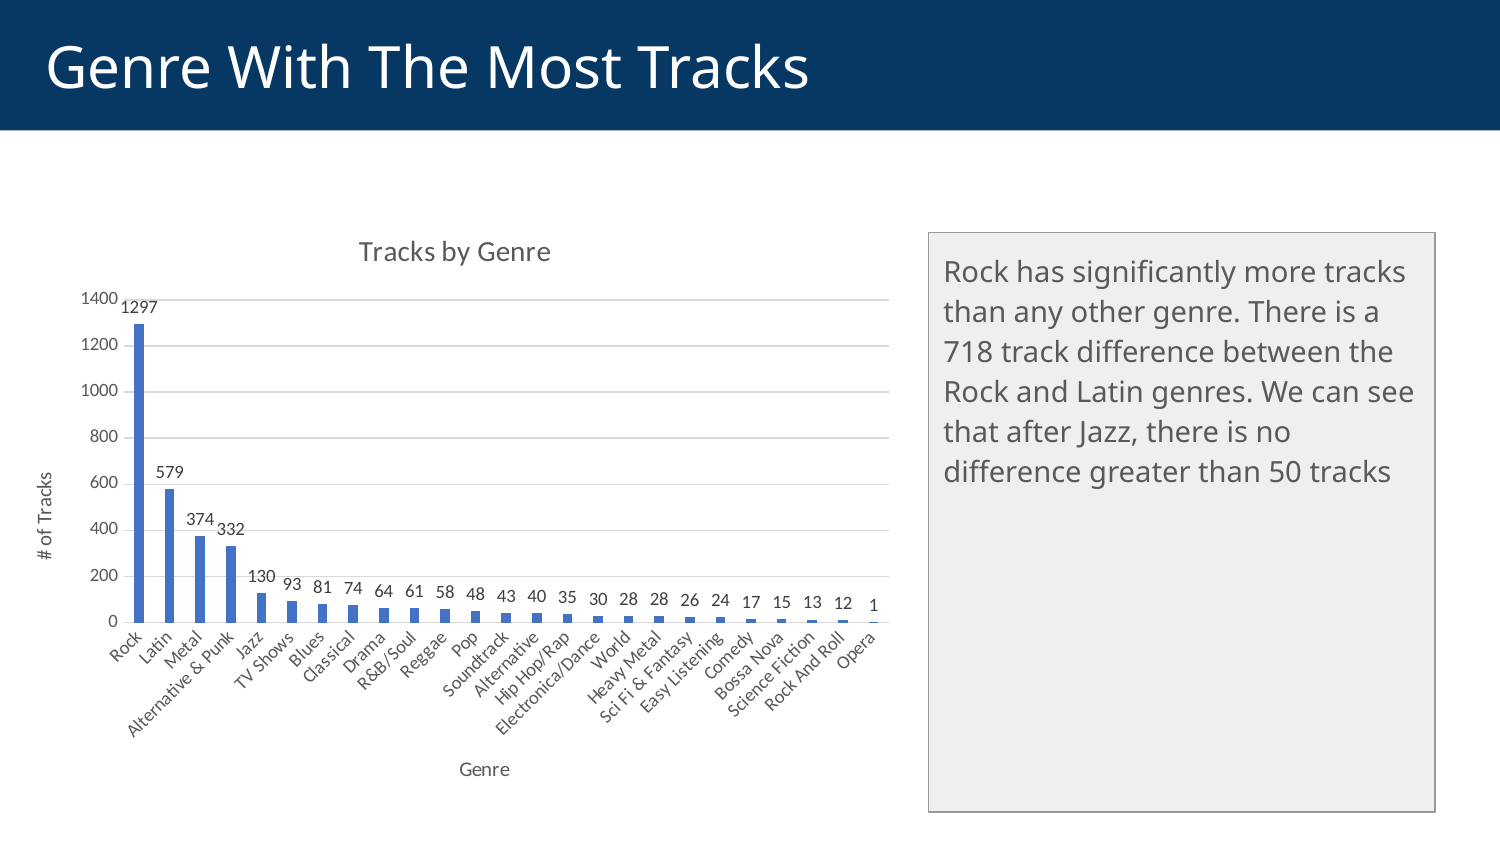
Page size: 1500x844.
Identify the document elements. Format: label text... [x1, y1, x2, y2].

chart [2, 211, 907, 813]
list Rock has significantly more tracks than any other genre. There is a 718 track difference between the Rock and Latin genres. We can see that after Jazz, there is no difference greater than 50 tracks [928, 232, 1436, 813]
title Genre With The Most Tracks [0, 0, 1500, 131]
